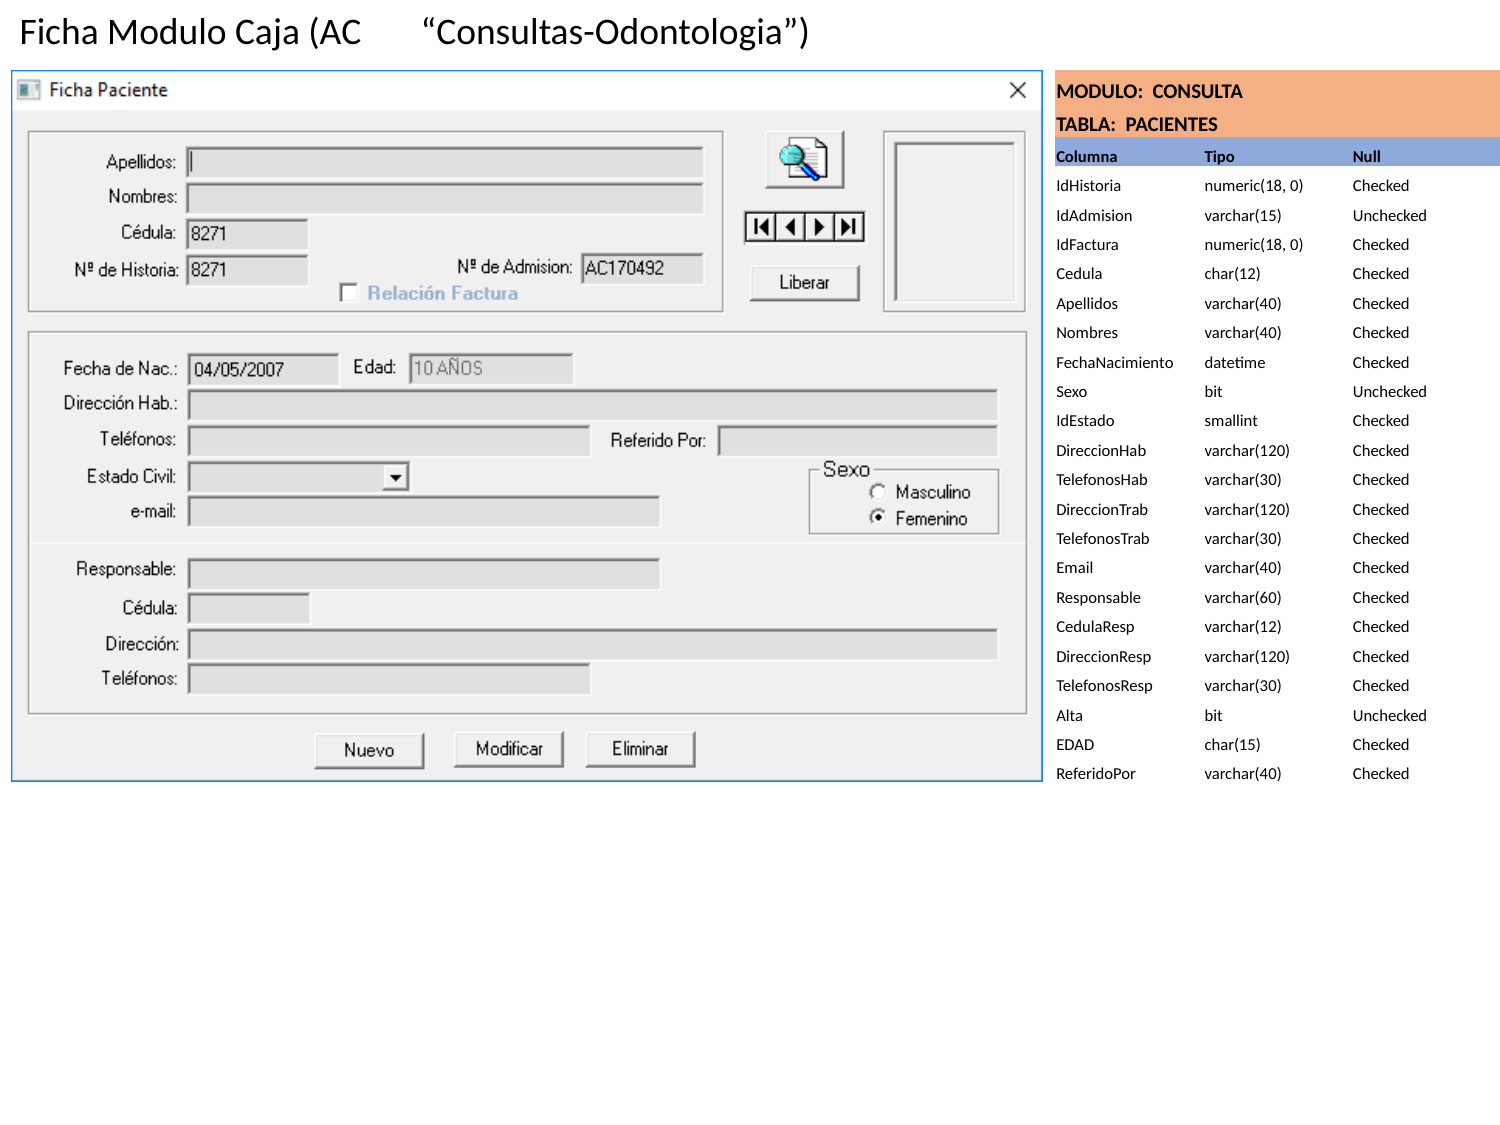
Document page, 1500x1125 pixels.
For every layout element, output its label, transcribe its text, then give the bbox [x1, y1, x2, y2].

table_cell Checked [1351, 637, 1500, 666]
table_cell Checked [1351, 490, 1500, 519]
table_cell datetime [1203, 343, 1351, 372]
table_cell varchar(40) [1203, 755, 1351, 784]
table_cell ReferidoPor [1055, 755, 1203, 784]
table_cell Nombres [1055, 314, 1203, 343]
table_cell Checked [1351, 519, 1500, 549]
table_cell Alta [1055, 696, 1203, 725]
table_cell IdFactura [1055, 225, 1203, 255]
table_cell Email [1055, 549, 1203, 578]
table_cell smallint [1203, 402, 1351, 431]
table_header MODULO: CONSULTA [1055, 70, 1500, 104]
table_cell IdHistoria [1055, 166, 1203, 196]
table_cell numeric(18, 0) [1203, 166, 1351, 196]
table_cell Responsable [1055, 578, 1203, 608]
table_cell varchar(30) [1203, 519, 1351, 549]
table_cell varchar(120) [1203, 490, 1351, 519]
table_cell Cedula [1055, 255, 1203, 284]
table_cell varchar(40) [1203, 284, 1351, 314]
table_cell varchar(15) [1203, 196, 1351, 225]
table_cell Sexo [1055, 372, 1203, 402]
table_cell DireccionResp [1055, 637, 1203, 666]
table_cell Unchecked [1351, 696, 1500, 725]
table_cell Columna [1055, 137, 1203, 166]
table_cell TelefonosResp [1055, 666, 1203, 696]
table_cell Checked [1351, 402, 1500, 431]
table_cell Checked [1351, 343, 1500, 372]
table_cell Unchecked [1351, 196, 1500, 225]
table_cell varchar(120) [1203, 431, 1351, 461]
table_cell Checked [1351, 314, 1500, 343]
table_cell Unchecked [1351, 372, 1500, 402]
table_cell TelefonosHab [1055, 461, 1203, 490]
table_cell char(12) [1203, 255, 1351, 284]
table_cell varchar(30) [1203, 461, 1351, 490]
table_cell EDAD [1055, 725, 1203, 755]
table_cell DireccionHab [1055, 431, 1203, 461]
table_cell numeric(18, 0) [1203, 225, 1351, 255]
table_cell bit [1203, 696, 1351, 725]
table_cell DireccionTrab [1055, 490, 1203, 519]
table_cell varchar(12) [1203, 608, 1351, 637]
table_cell Checked [1351, 166, 1500, 196]
table_cell CedulaResp [1055, 608, 1203, 637]
table_cell Checked [1351, 725, 1500, 755]
table_cell varchar(40) [1203, 549, 1351, 578]
table_cell TABLA: PACIENTES [1055, 104, 1500, 137]
table_cell TelefonosTrab [1055, 519, 1203, 549]
table_cell Checked [1351, 255, 1500, 284]
table_cell varchar(60) [1203, 578, 1351, 608]
table_cell Checked [1351, 755, 1500, 784]
table_cell bit [1203, 372, 1351, 402]
table_cell Checked [1351, 666, 1500, 696]
table_cell char(15) [1203, 725, 1351, 755]
table_cell Null [1351, 137, 1500, 166]
table_cell Tipo [1203, 137, 1351, 166]
picture [11, 70, 1044, 782]
table_cell Checked [1351, 578, 1500, 608]
table_cell Checked [1351, 608, 1500, 637]
table_cell FechaNacimiento [1055, 343, 1203, 372]
table_cell IdEstado [1055, 402, 1203, 431]
table_cell IdAdmision [1055, 196, 1203, 225]
text_box Ficha Modulo Caja (AC “Consultas-Odontologia”) [4, 0, 826, 60]
table_cell varchar(40) [1203, 314, 1351, 343]
table_cell varchar(120) [1203, 637, 1351, 666]
table_cell Checked [1351, 461, 1500, 490]
table_cell Checked [1351, 431, 1500, 461]
table_cell Checked [1351, 225, 1500, 255]
table_cell Checked [1351, 284, 1500, 314]
table_cell varchar(30) [1203, 666, 1351, 696]
table_cell Apellidos [1055, 284, 1203, 314]
table_cell Checked [1351, 549, 1500, 578]
